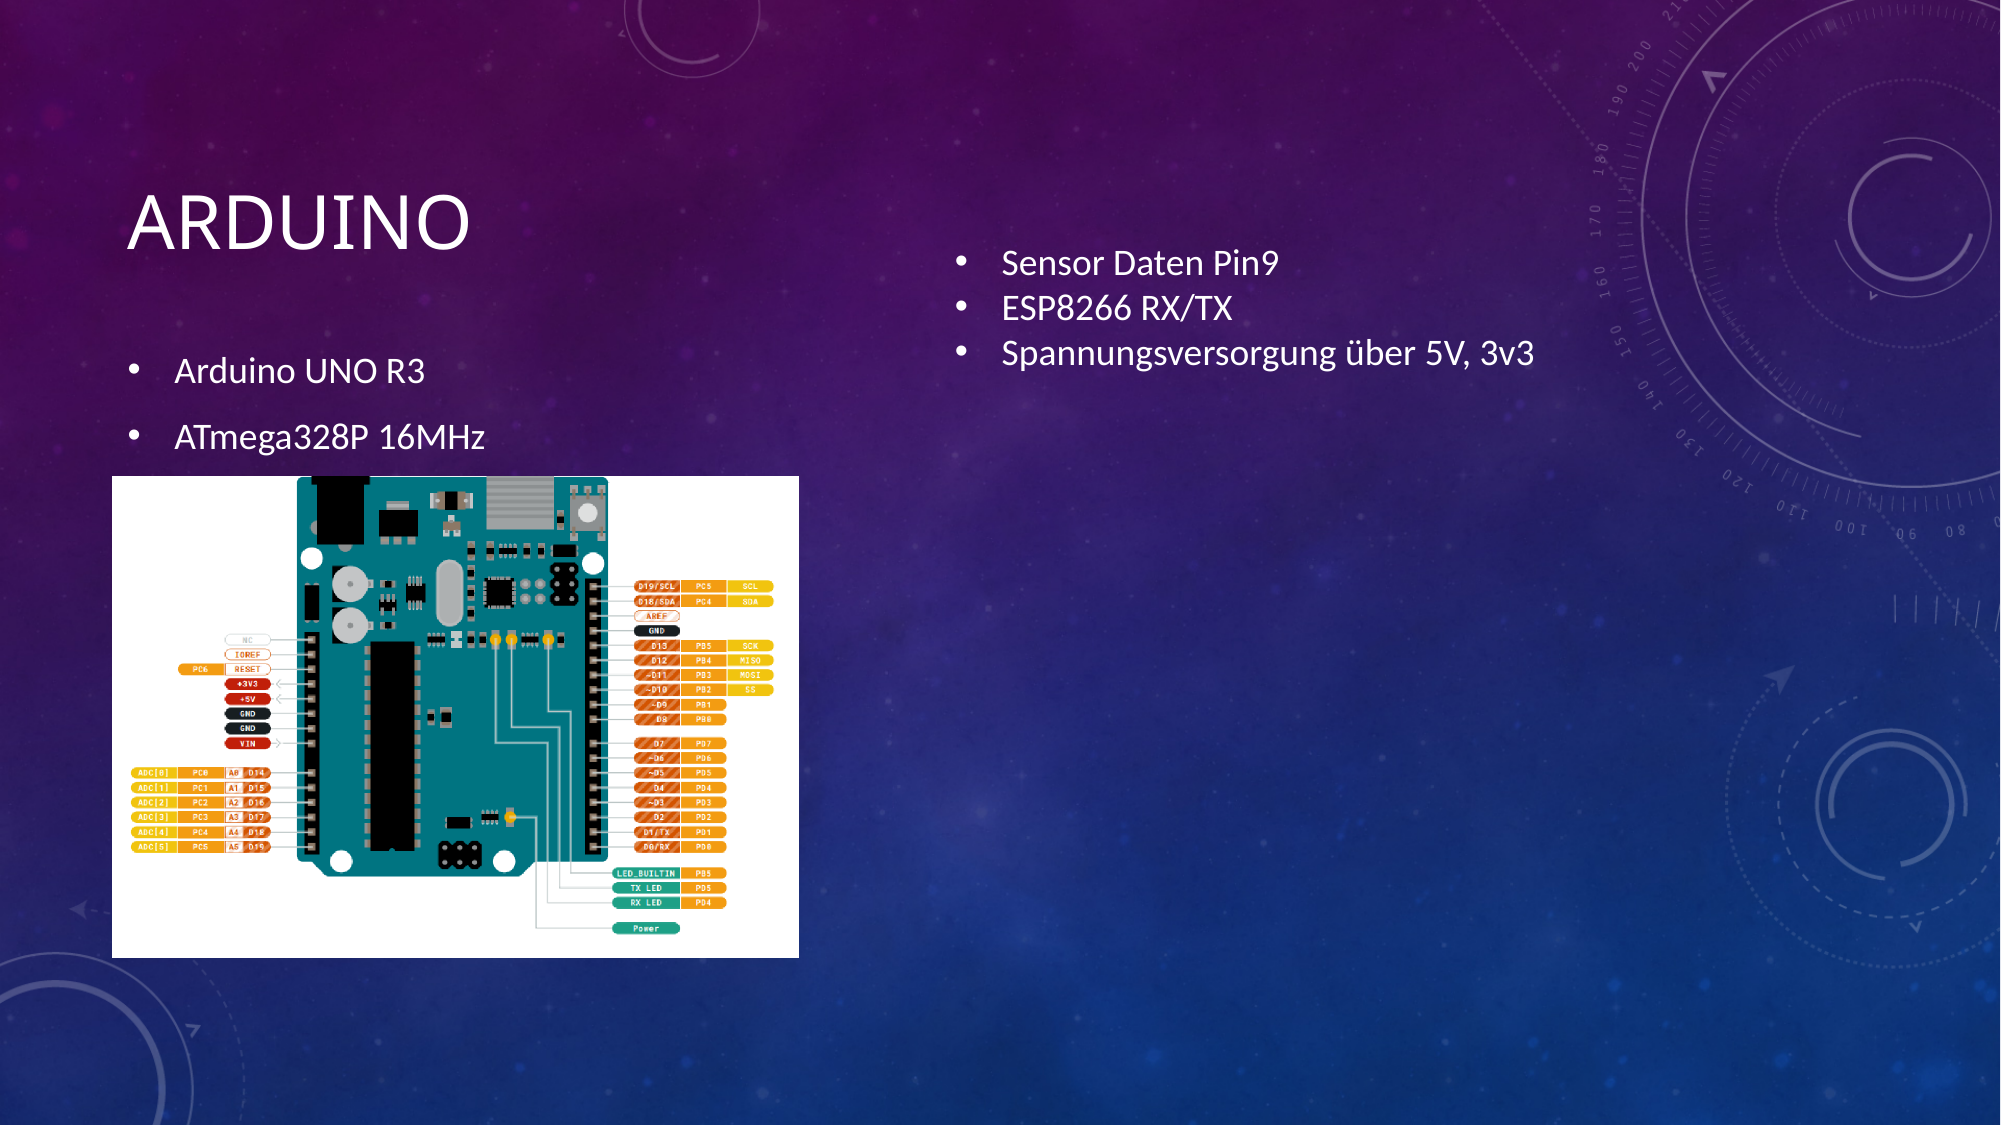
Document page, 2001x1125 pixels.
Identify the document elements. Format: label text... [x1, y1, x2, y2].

title Arduino [112, 99, 1775, 339]
list Arduino UNO R3 ATmega328P 16MHz [112, 338, 535, 476]
text_box Sensor Daten Pin9 ESP8266 RX/TX Spannungsversorgung über 5V, 3v3 [940, 231, 1805, 471]
picture [0, 0, 2001, 1125]
